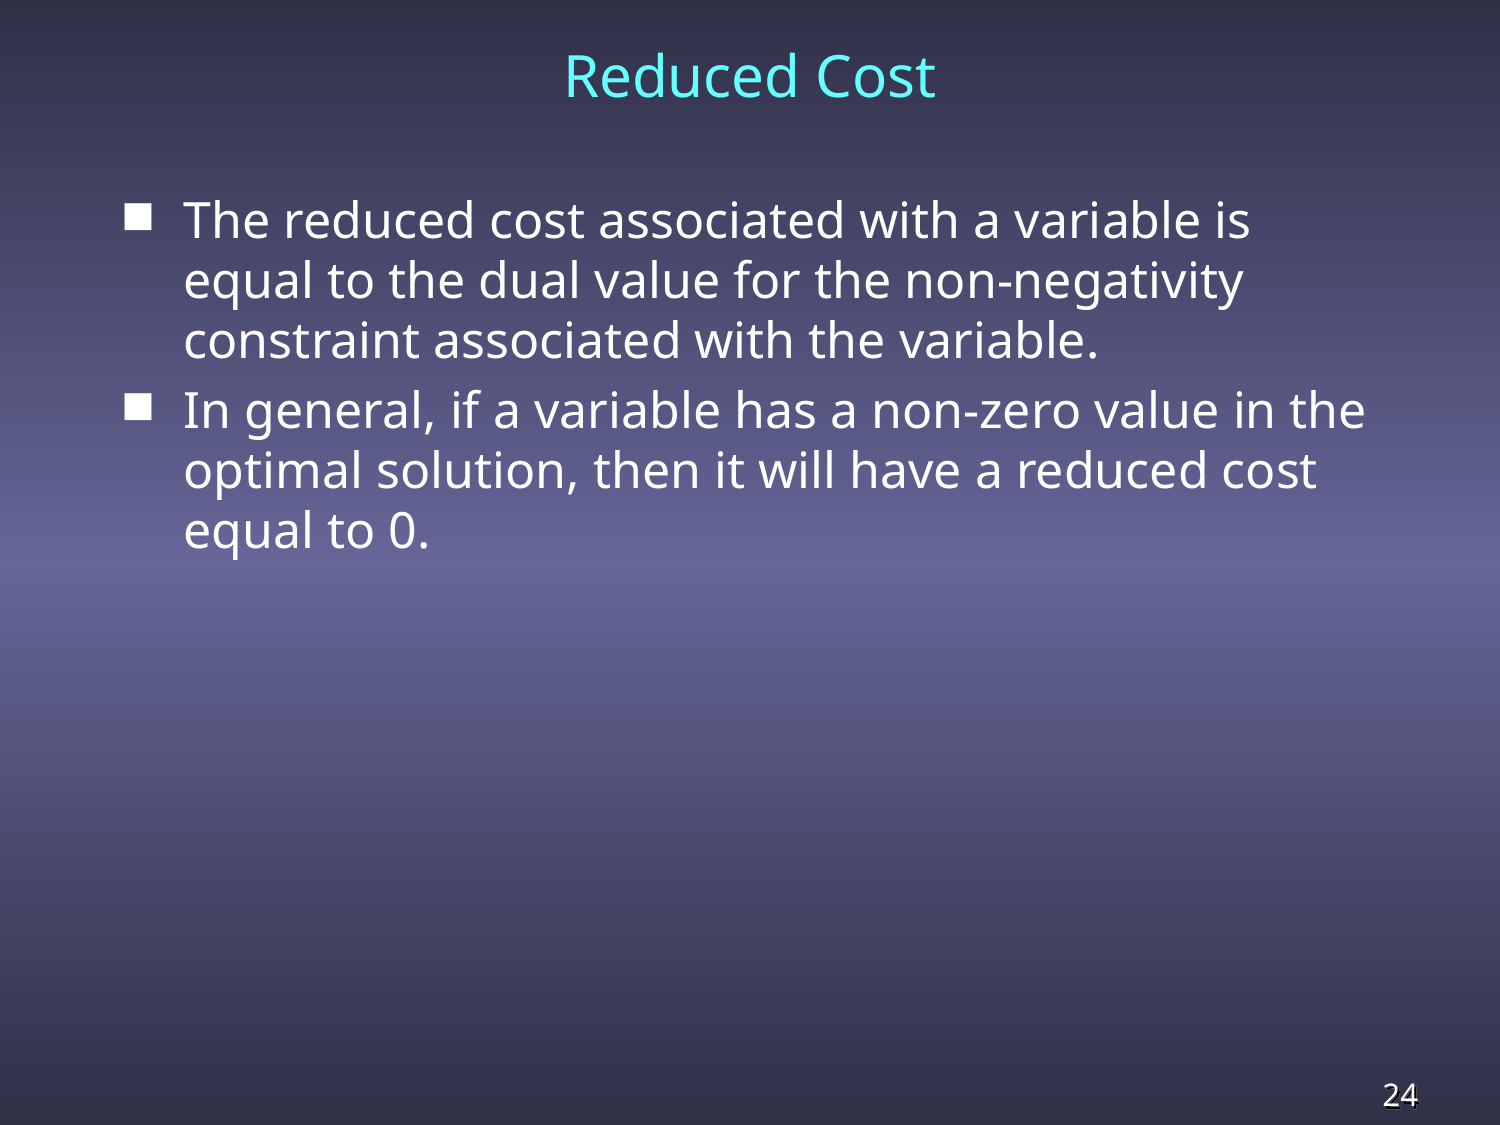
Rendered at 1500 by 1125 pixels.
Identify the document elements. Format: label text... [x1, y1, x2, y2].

text_box Reduced Cost [112, 31, 1388, 165]
list The reduced cost associated with a variable is equal to the dual value for the non-negativity constraint associated with the variable. In general, if a variable has a non-zero value in the optimal solution, then it will have a reduced cost equal to 0. [112, 180, 1386, 944]
